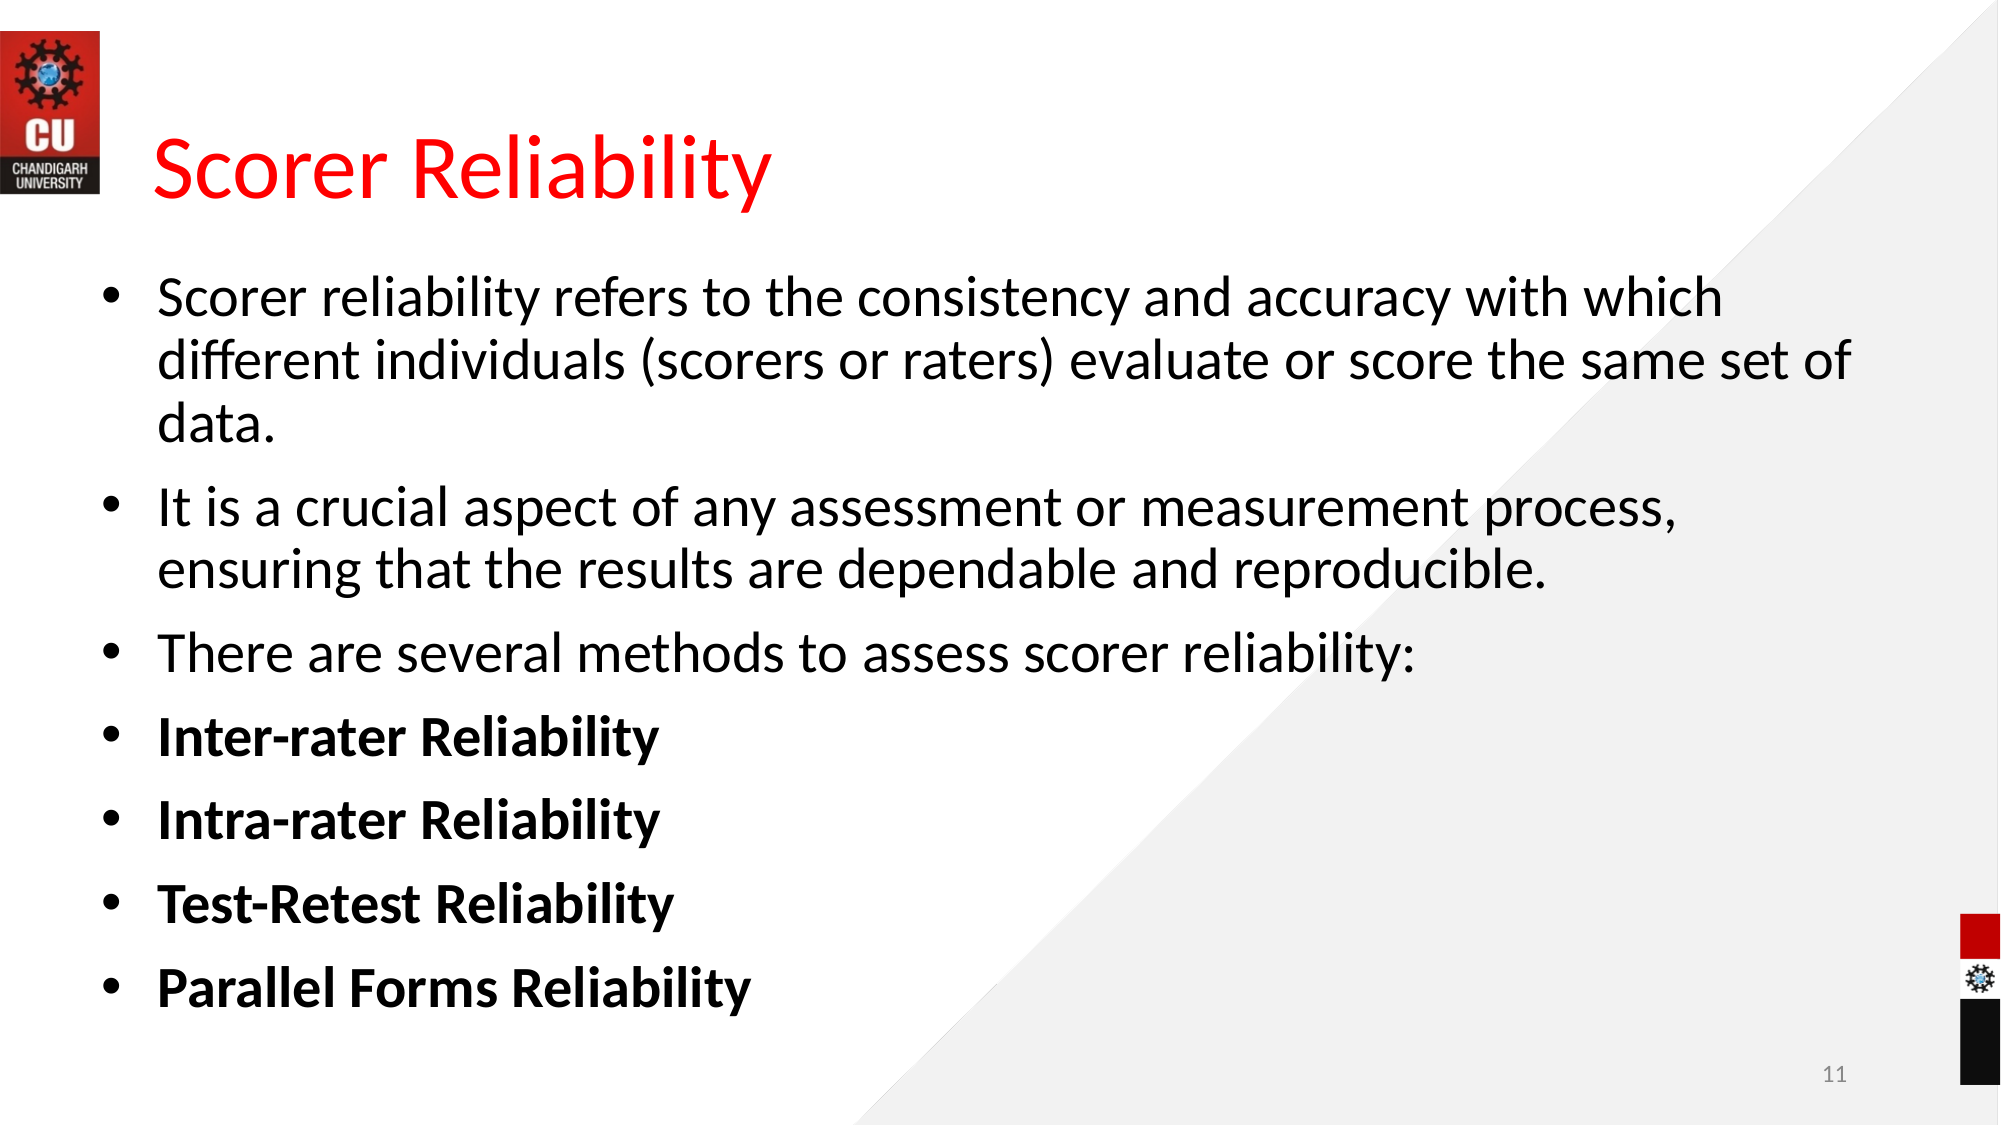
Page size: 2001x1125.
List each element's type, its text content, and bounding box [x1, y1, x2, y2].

picture [0, 0, 2001, 1125]
list Scorer reliability refers to the consistency and accuracy with which different individuals (scorers or raters) evaluate or score the same set of data. It is a crucial aspect of any assessment or measurement process, ensuring that the results are dependable and reproducible. There are several methods to assess scorer reliability: Inter-rater Reliability Intra-rater Reliability Test-Retest Reliability Parallel Forms Reliability [67, 258, 1911, 1069]
slide_number 11 [1412, 1042, 1863, 1103]
title Scorer Reliability [137, 59, 1863, 258]
